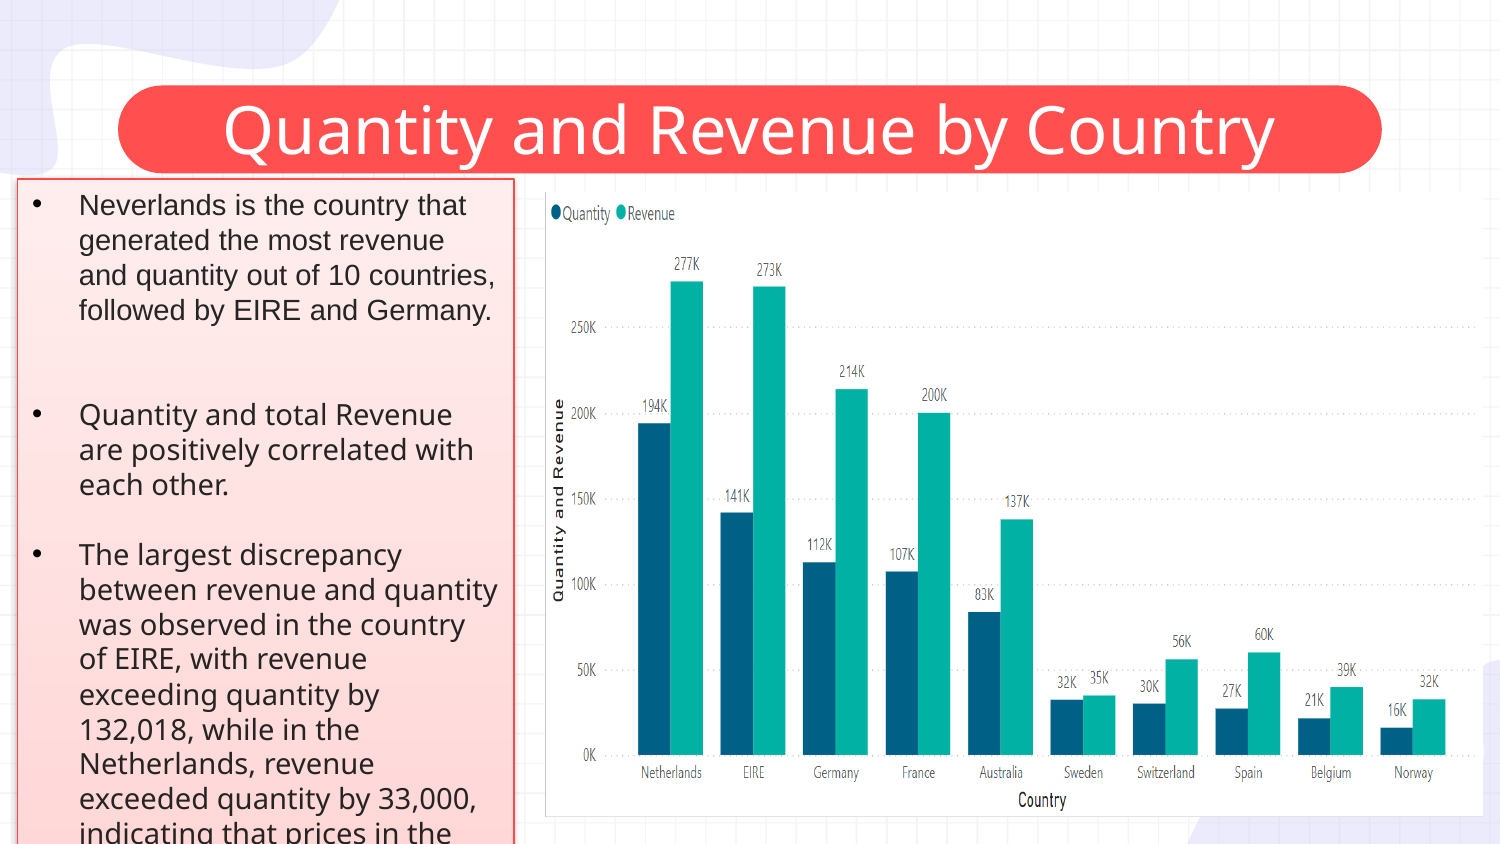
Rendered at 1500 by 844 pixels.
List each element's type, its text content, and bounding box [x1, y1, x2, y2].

picture [0, 0, 1500, 844]
title Quantity and Revenue by Country [118, 72, 1382, 167]
text_box Neverlands is the country that generated the most revenue and quantity out of 10 countries, followed by EIRE and Germany. ﻿Quantity and total Revenue are positively correlated with each other. The largest discrepancy between revenue and quantity was observed in the country of EIRE, with revenue exceeding quantity by 132,018, while in the Netherlands, revenue exceeded quantity by 33,000, indicating that prices in the Netherlands are lower compared to EIRE. [17, 178, 515, 844]
